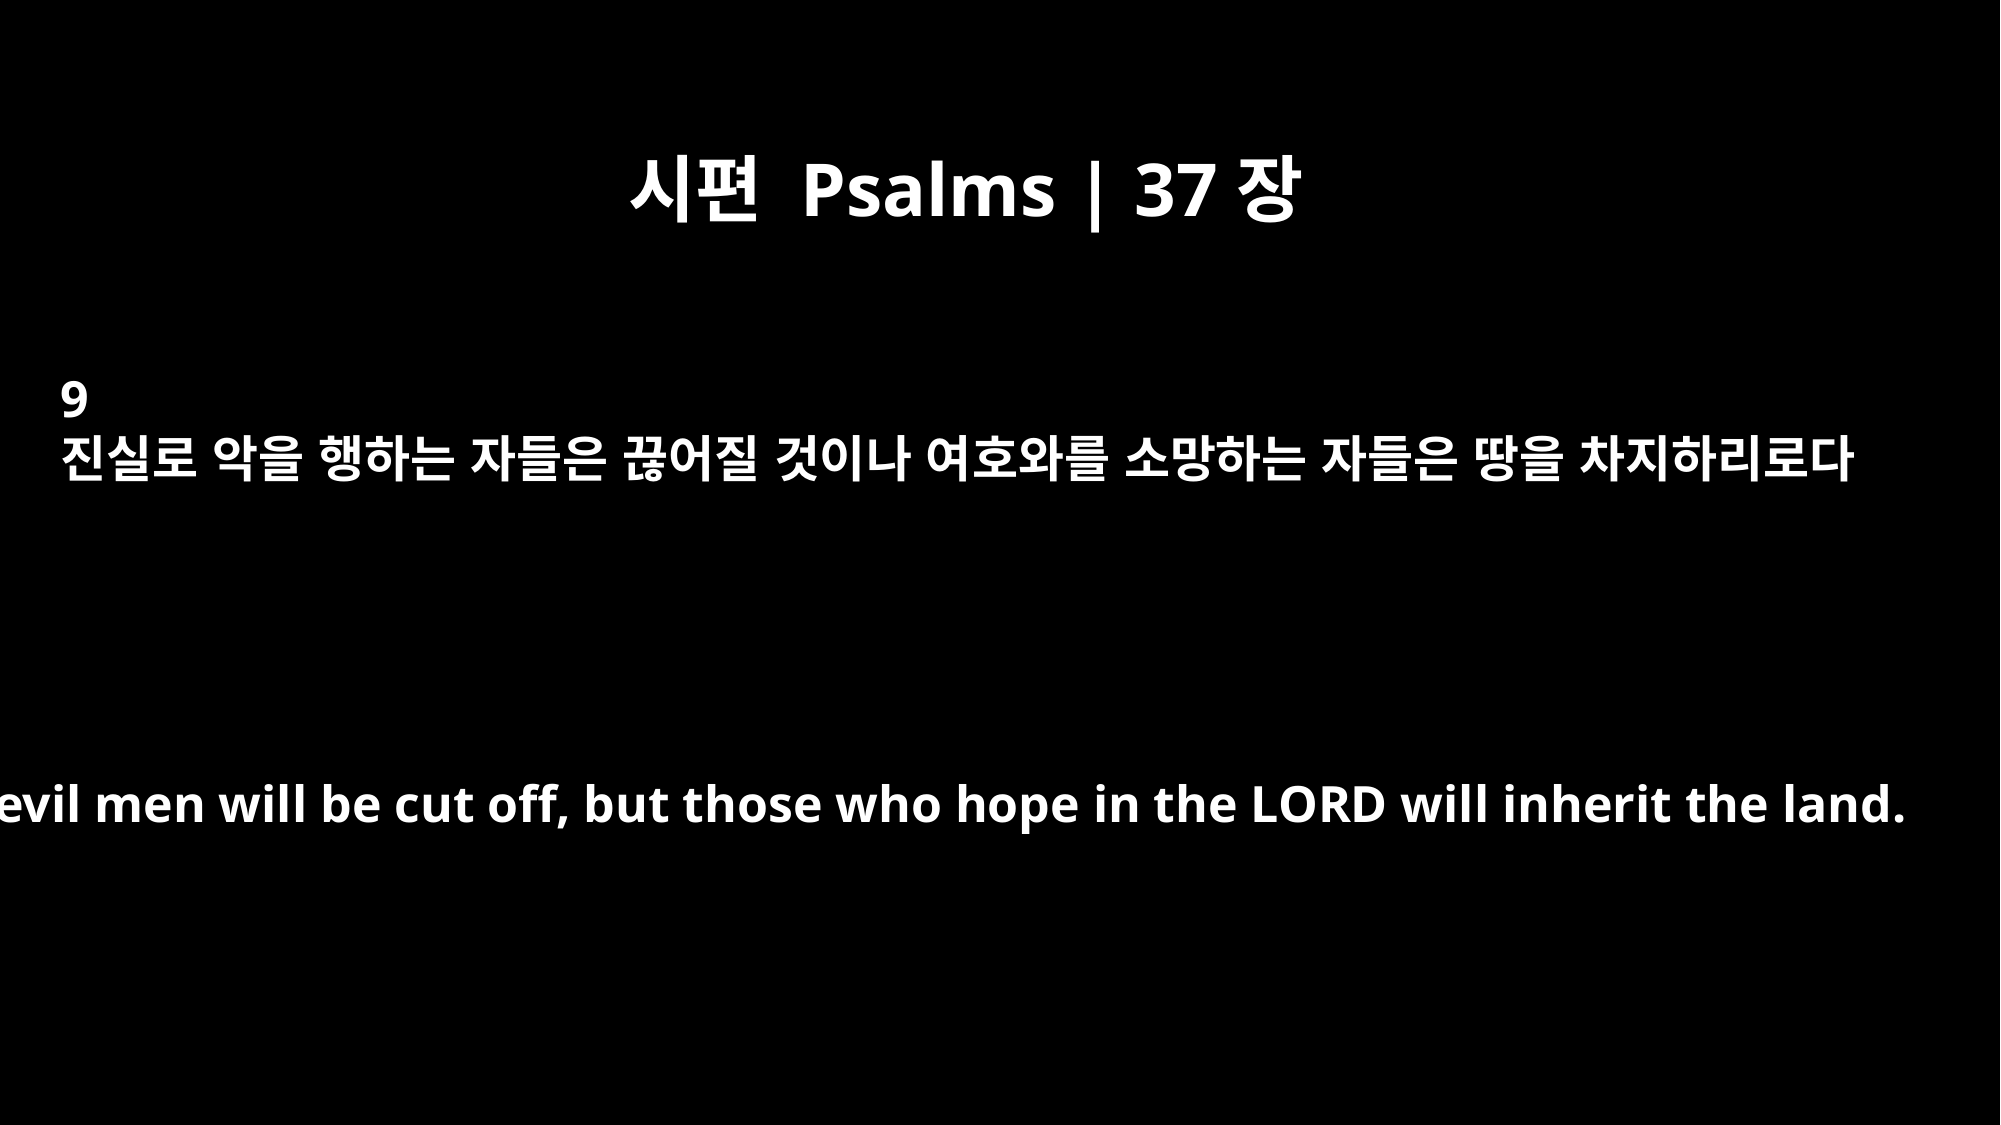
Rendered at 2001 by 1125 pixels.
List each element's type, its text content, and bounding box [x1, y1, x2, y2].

text_box 9 진실로 악을 행하는 자들은 끊어질 것이나 여호와를 소망하는 자들은 땅을 차지하리로다 [45, 359, 1872, 495]
text_box For evil men will be cut off, but those who hope in the LORD will inherit the land. [0, 764, 1923, 840]
text_box 시편 Psalms | 37장 [613, 136, 1319, 239]
